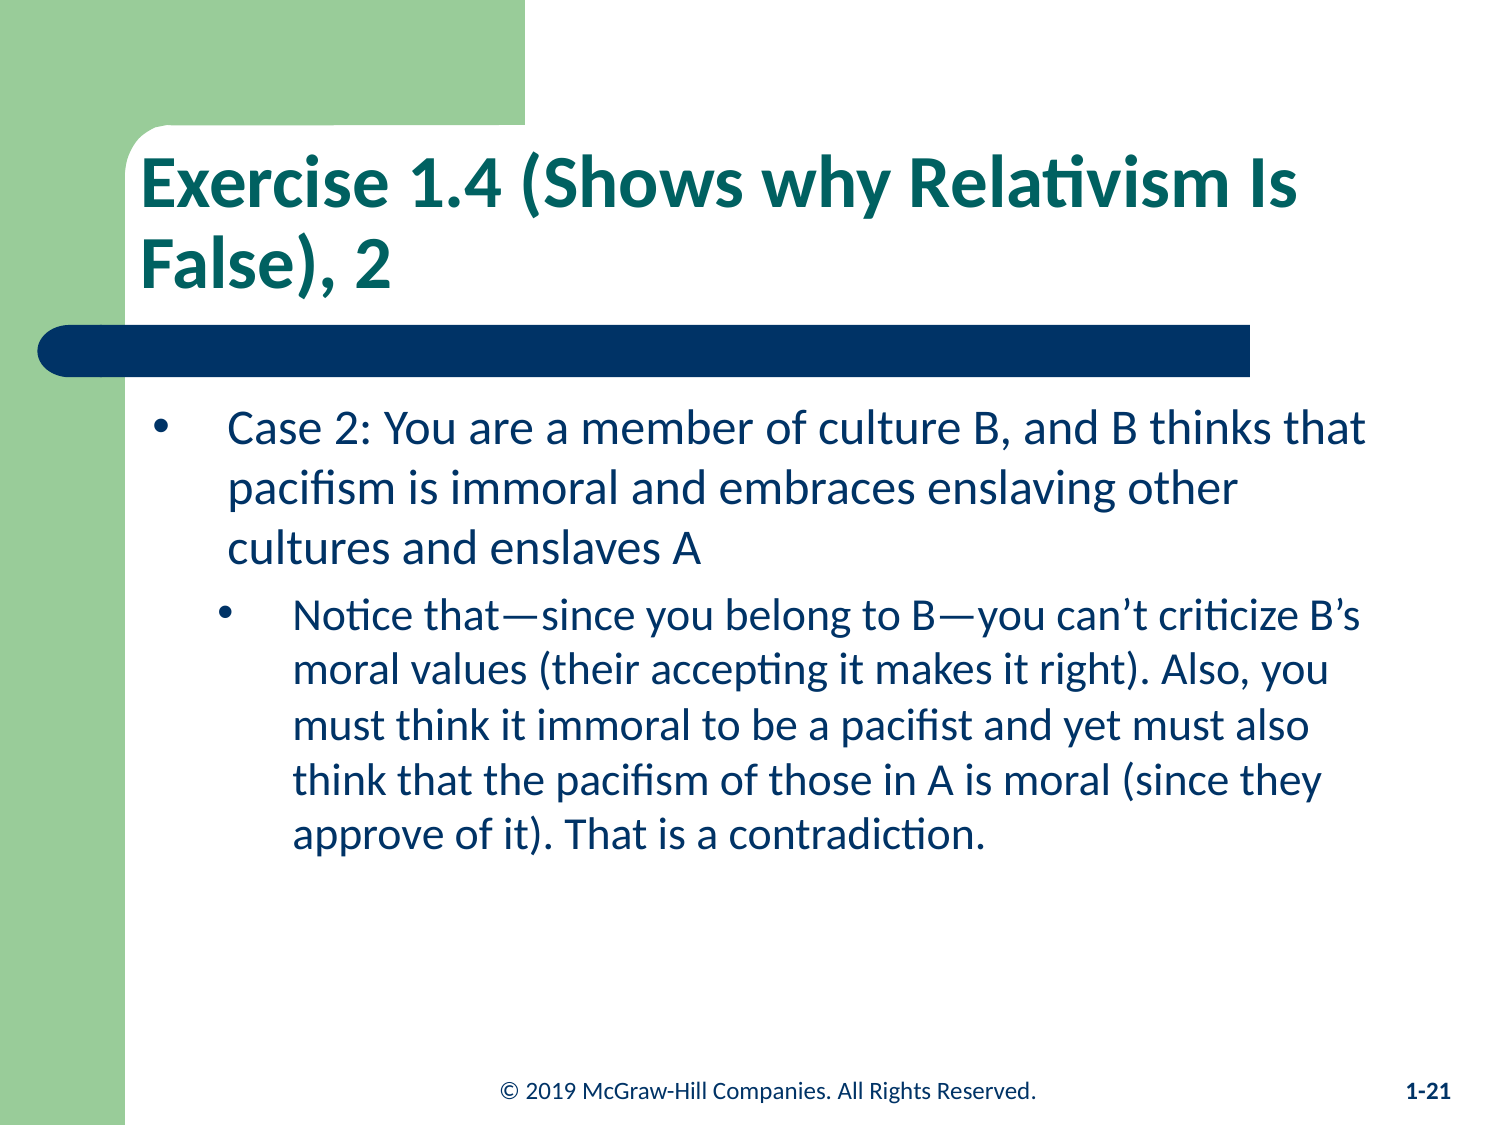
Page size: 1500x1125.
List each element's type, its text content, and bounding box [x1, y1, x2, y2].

list Case 2: You are a member of culture B, and B thinks that pacifism is immoral and embraces enslaving other cultures and enslaves A Notice that—since you belong to B—you can’t criticize B’s moral values (their accepting it makes it right). Also, you must think it immoral to be a pacifist and yet must also think that the pacifism of those in A is moral (since they approve of it). That is a contradiction. [137, 387, 1400, 999]
title Exercise 1.4 (Shows why Relativism Is False), 2 [125, 125, 1425, 313]
